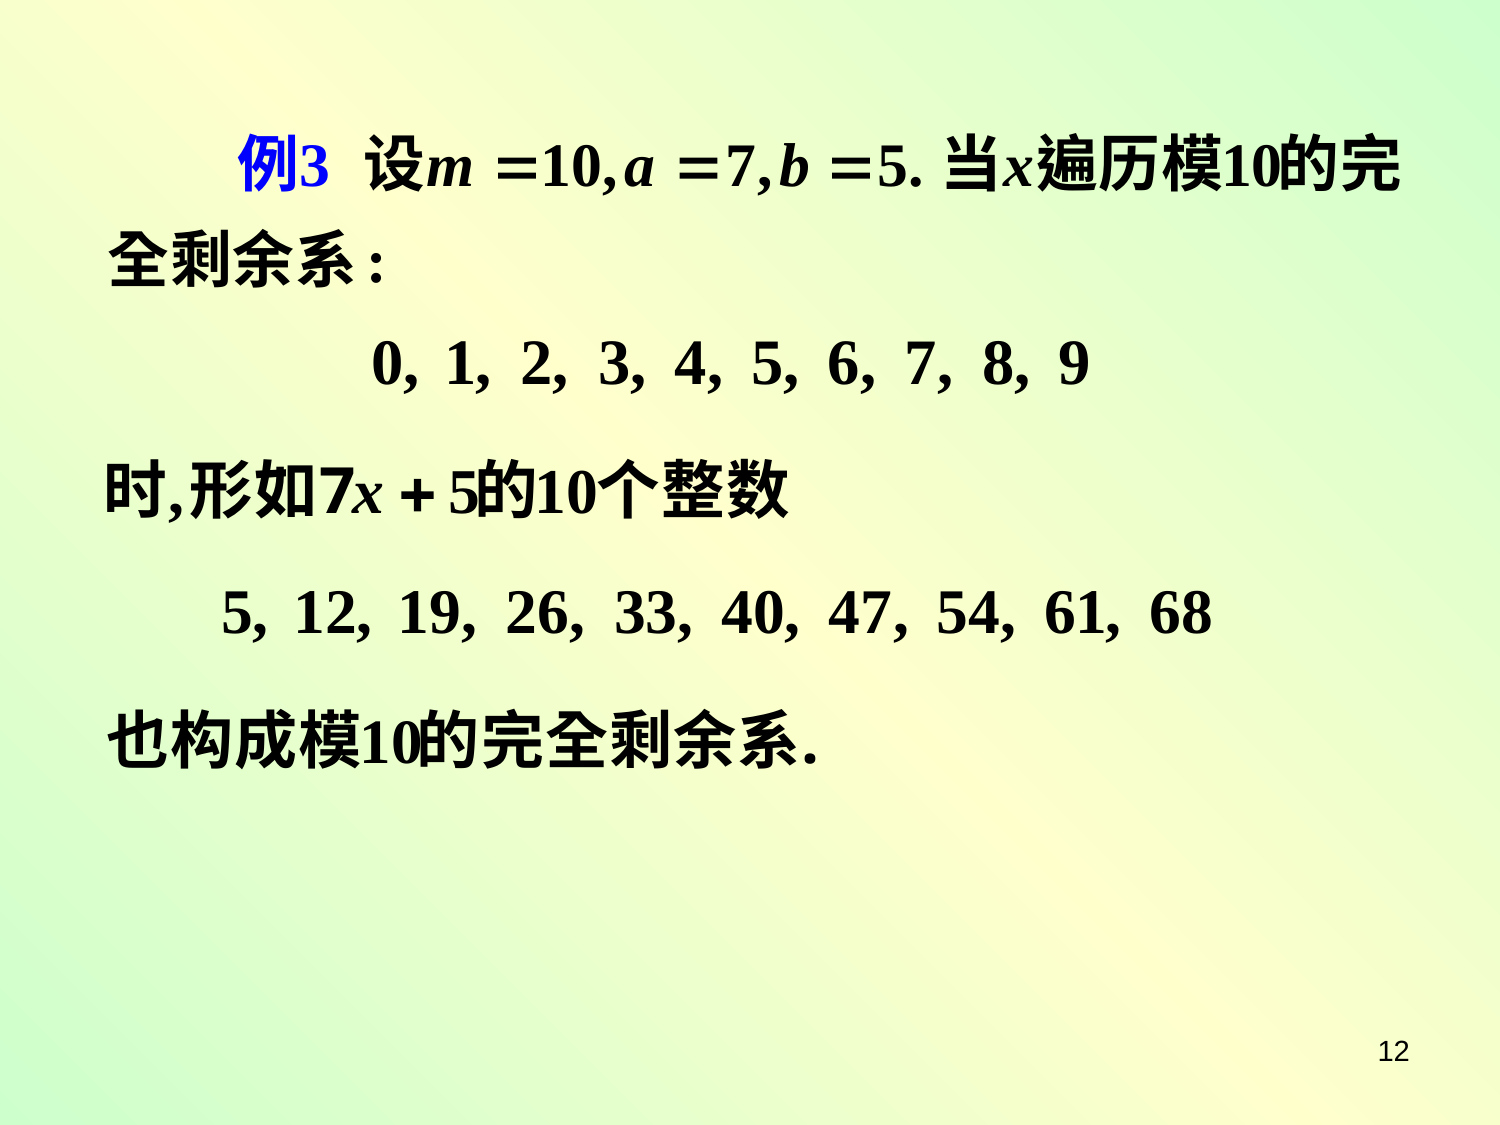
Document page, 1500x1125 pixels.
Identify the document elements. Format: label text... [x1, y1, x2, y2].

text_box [212, 574, 1225, 660]
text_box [362, 324, 1100, 412]
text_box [99, 699, 825, 784]
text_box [99, 124, 1413, 300]
slide_number 12 [1074, 1024, 1425, 1103]
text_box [99, 449, 800, 541]
